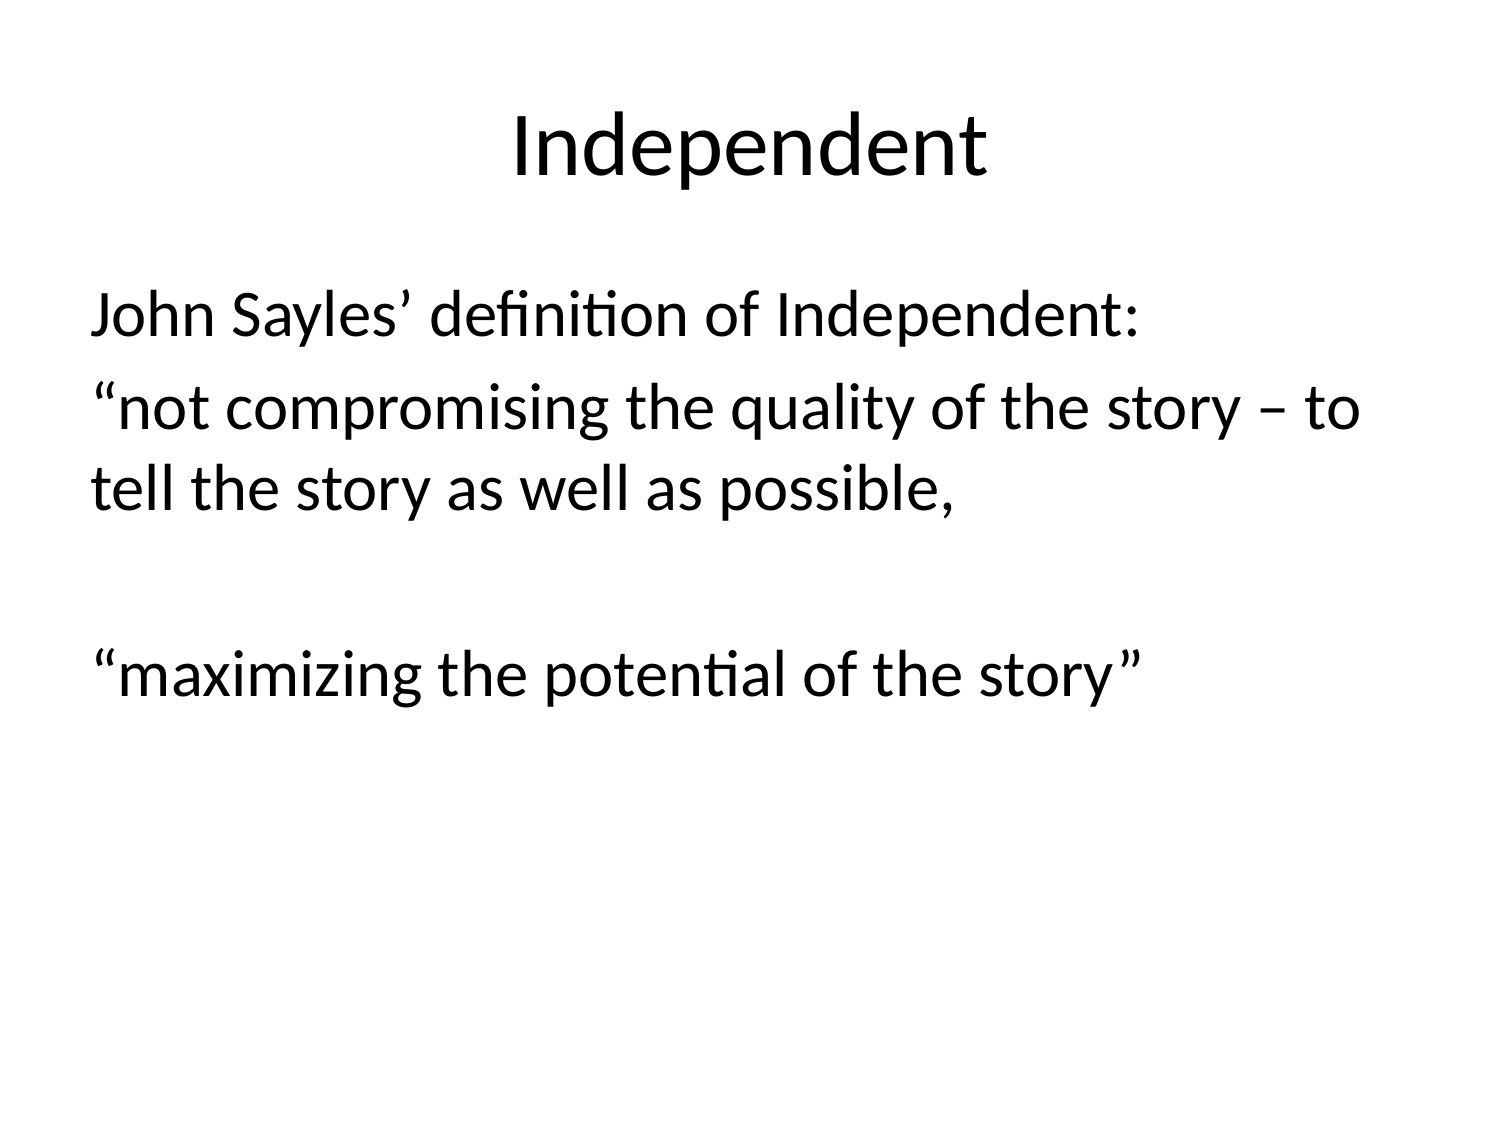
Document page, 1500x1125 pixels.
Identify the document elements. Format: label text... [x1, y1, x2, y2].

title Independent [75, 45, 1425, 233]
list John Sayles’ definition of Independent: “not compromising the quality of the story – to tell the story as well as possible, “maximizing the potential of the story” [75, 262, 1425, 1005]
